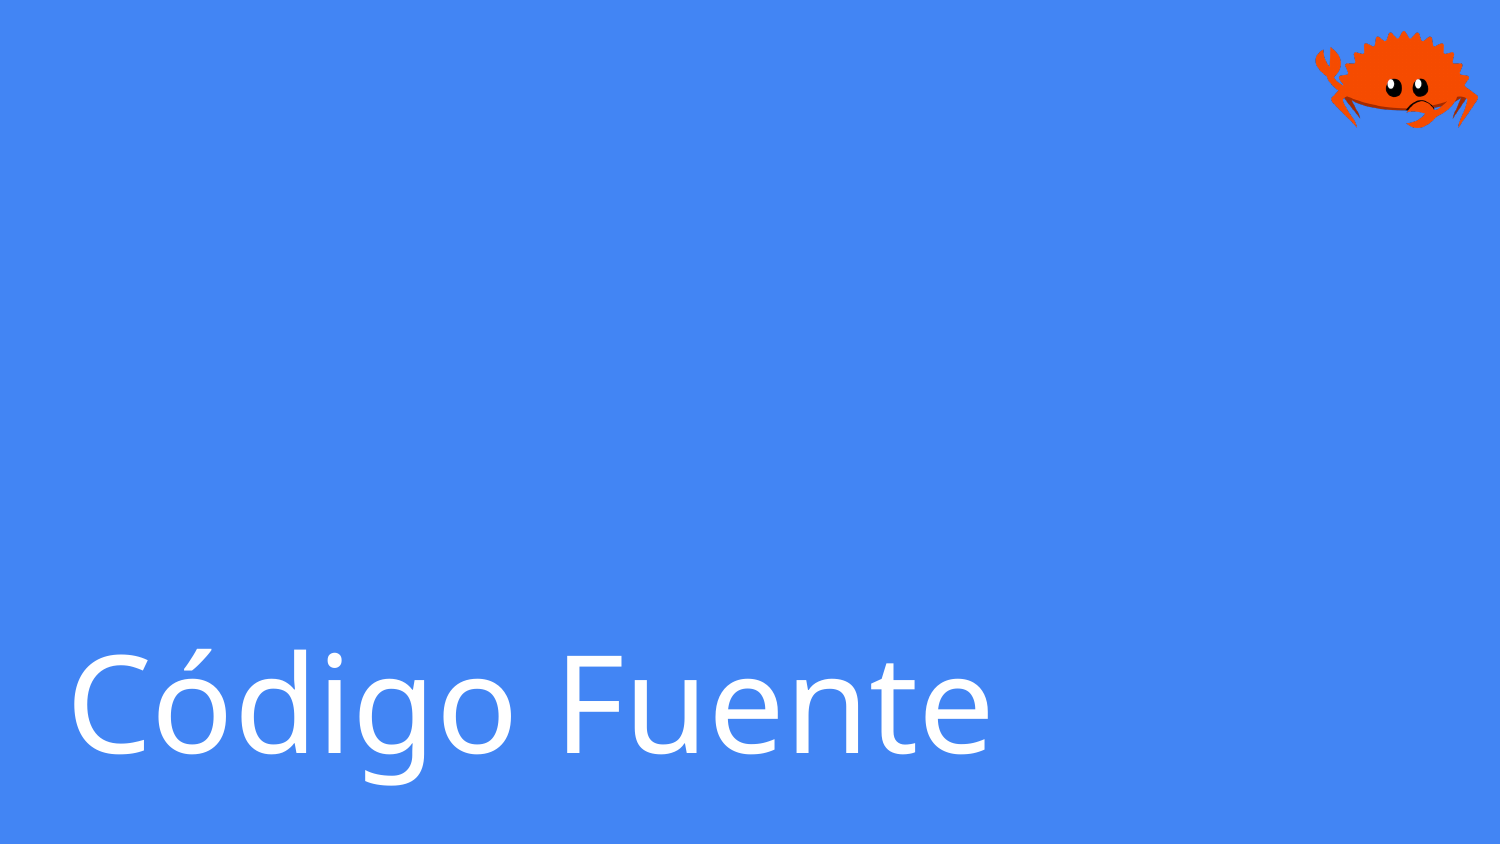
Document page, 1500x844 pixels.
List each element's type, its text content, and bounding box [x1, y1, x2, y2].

title Código Fuente [51, 406, 1383, 809]
picture [1313, 24, 1480, 137]
